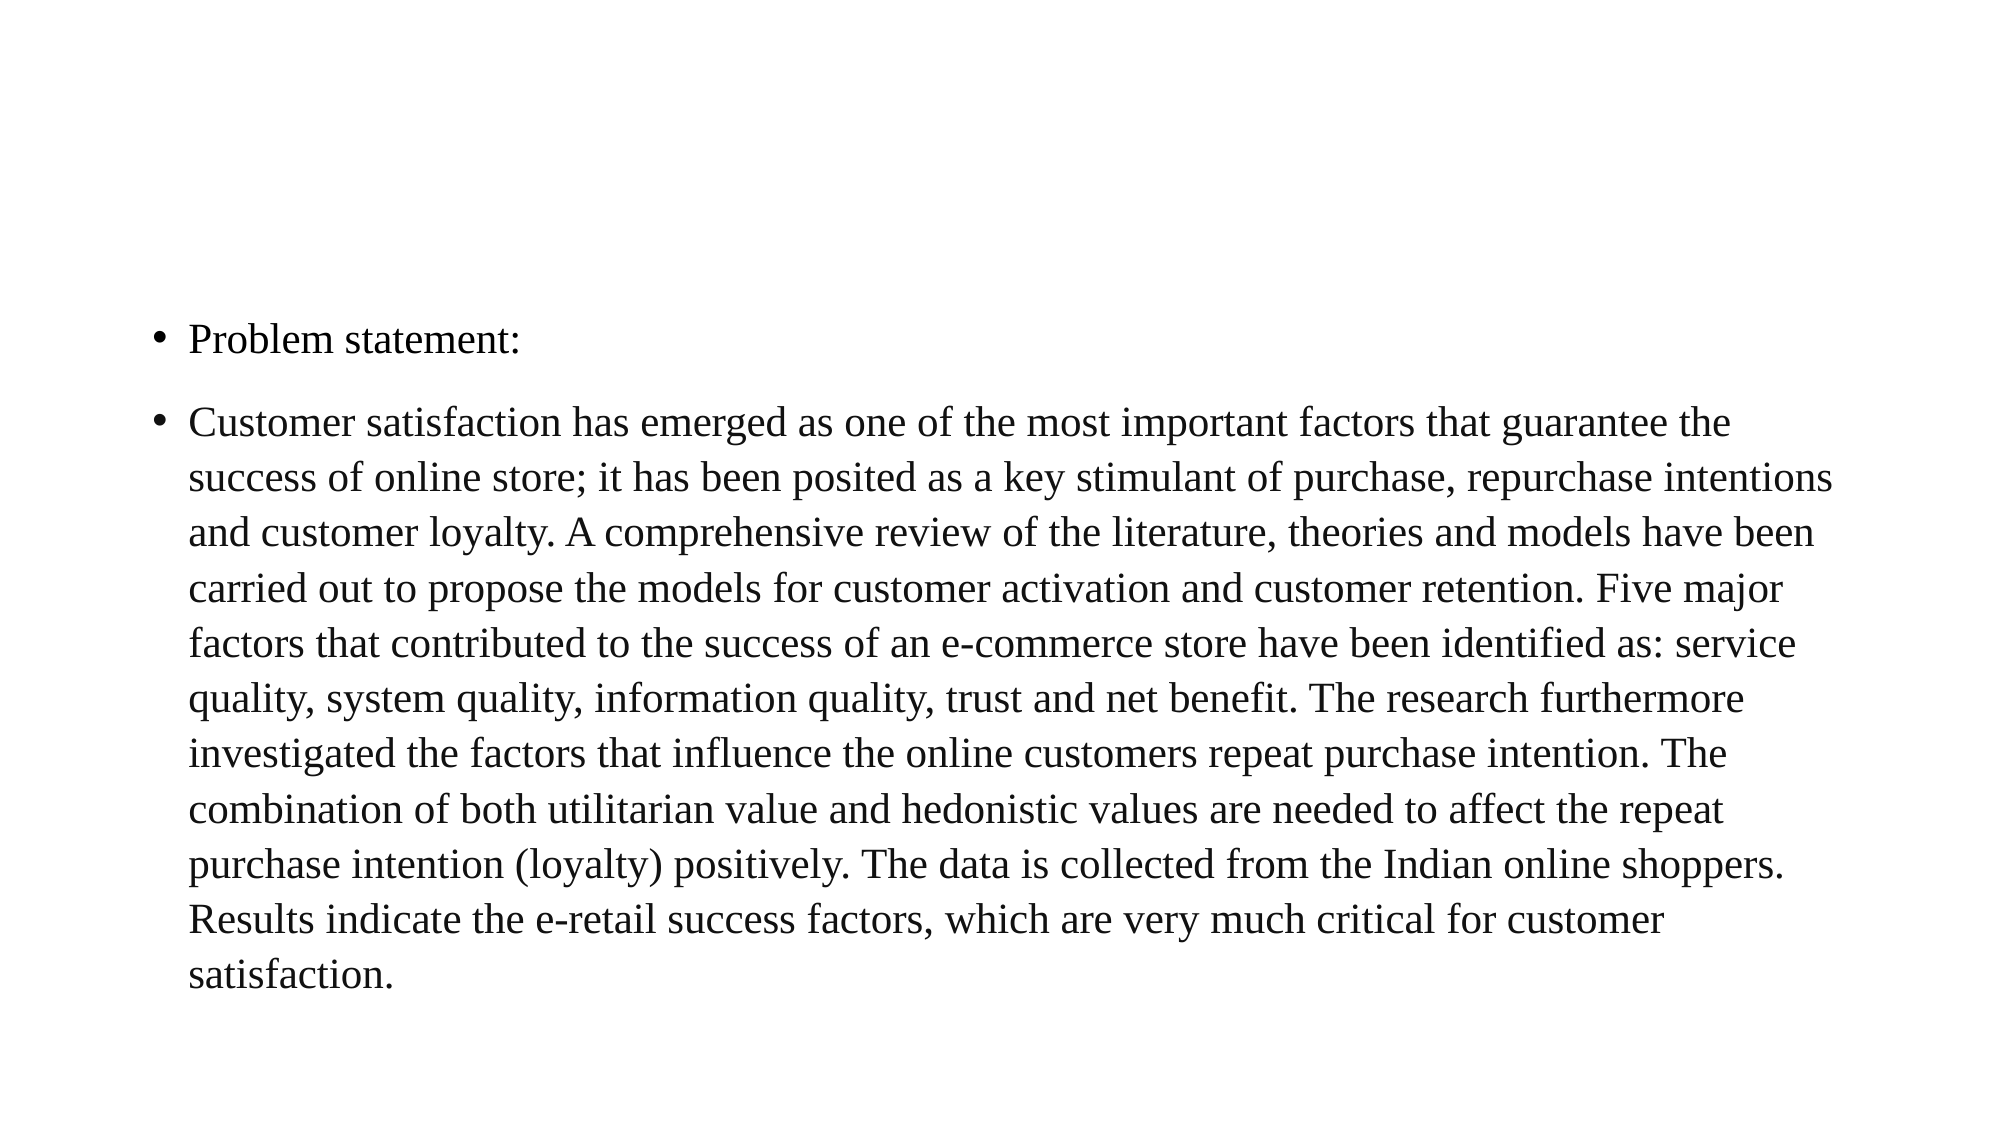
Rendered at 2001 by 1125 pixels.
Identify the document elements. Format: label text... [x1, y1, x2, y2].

list Problem statement: Customer satisfaction has emerged as one of the most important factors that guarantee the success of online store; it has been posited as a key stimulant of purchase, repurchase intentions and customer loyalty. A comprehensive review of the literature, theories and models have been carried out to propose the models for customer activation and customer retention. Five major factors that contributed to the success of an e-commerce store have been identified as: service quality, system quality, information quality, trust and net benefit. The research furthermore investigated the factors that influence the online customers repeat purchase intention. The combination of both utilitarian value and hedonistic values are needed to affect the repeat purchase intention (loyalty) positively. The data is collected from the Indian online shoppers. Results indicate the e-retail success factors, which are very much critical for customer satisfaction. [137, 299, 1863, 1014]
